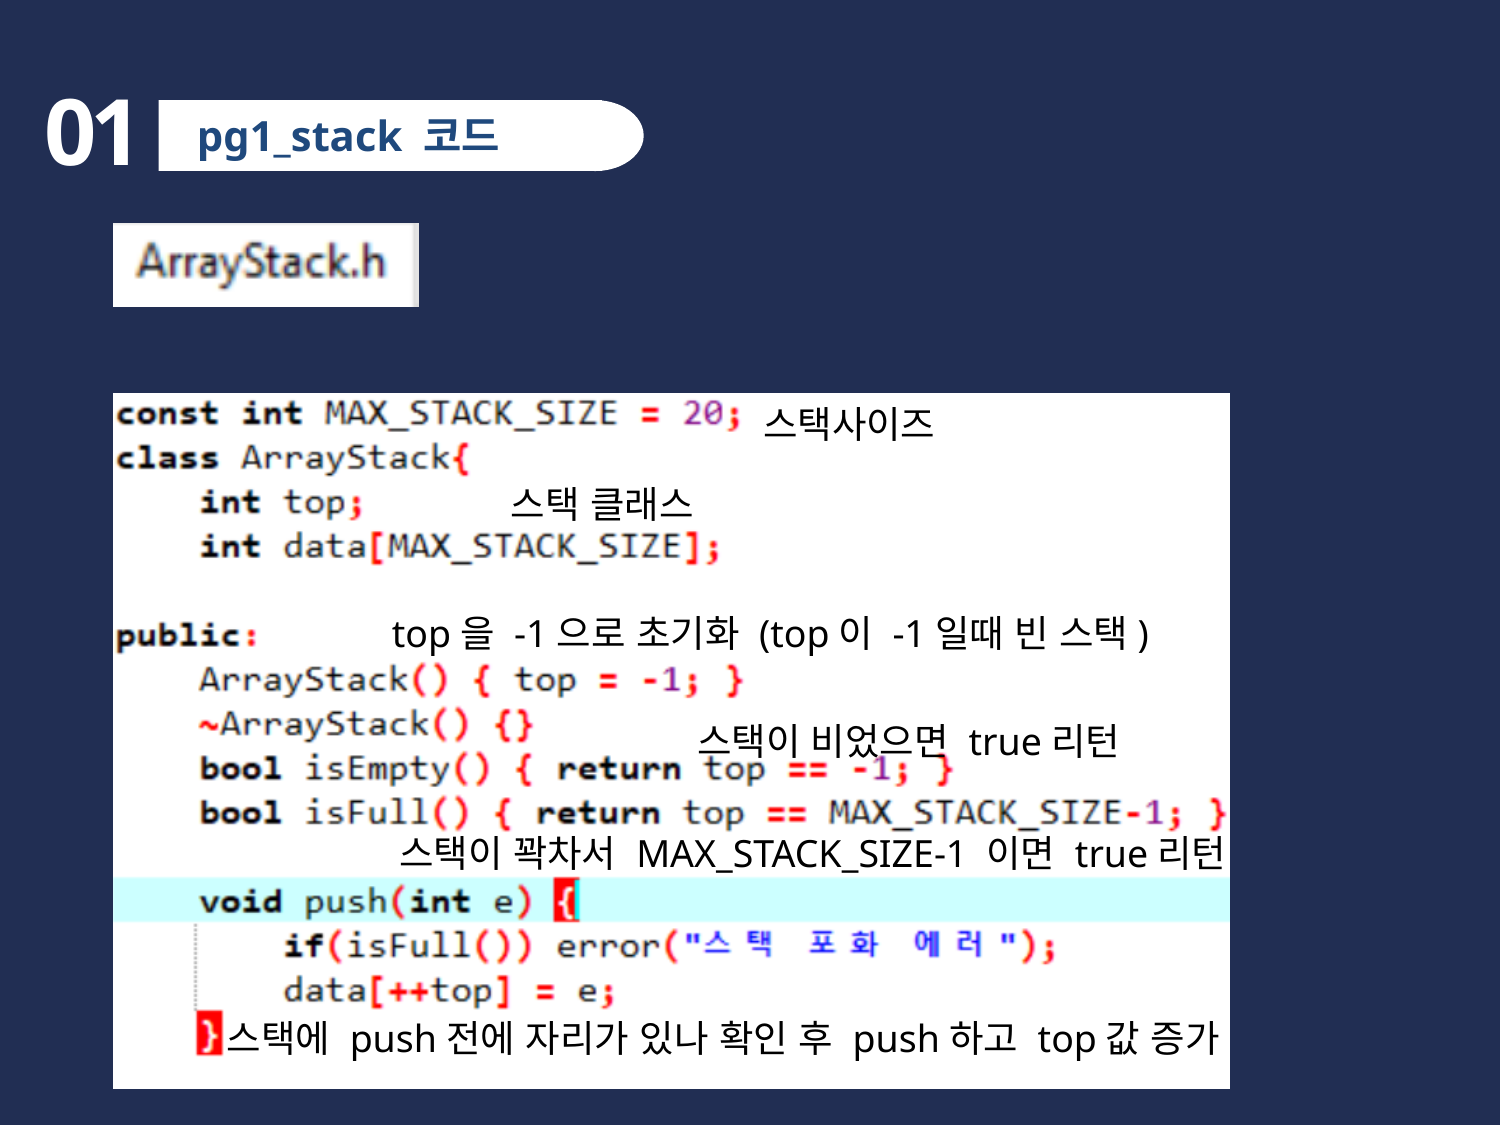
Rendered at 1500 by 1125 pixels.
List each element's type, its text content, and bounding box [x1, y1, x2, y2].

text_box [112, 392, 1240, 1089]
text_box 01 [29, 66, 195, 191]
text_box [158, 99, 644, 172]
picture [112, 223, 419, 308]
